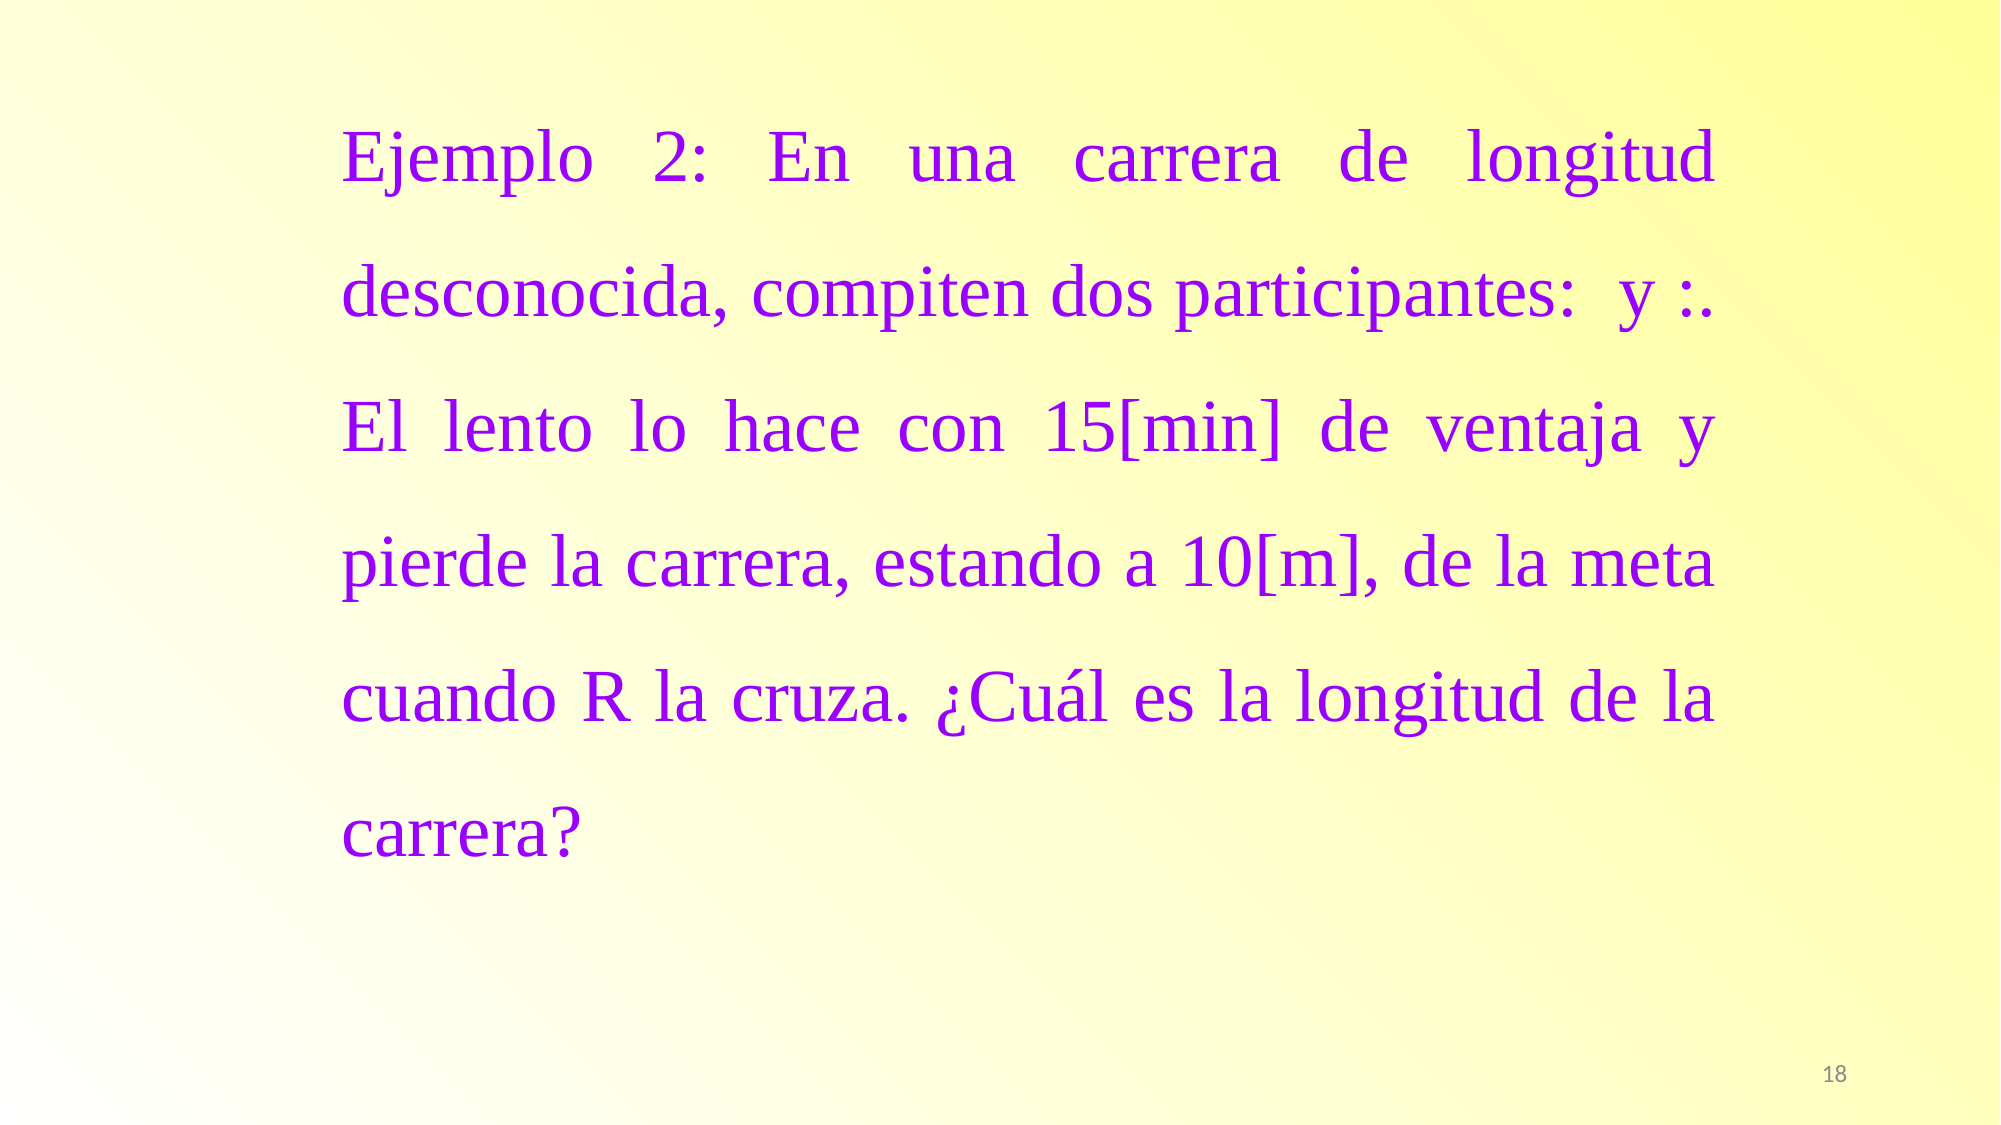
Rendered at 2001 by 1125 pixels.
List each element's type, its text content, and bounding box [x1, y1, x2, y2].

slide_number 18 [1412, 1042, 1863, 1103]
